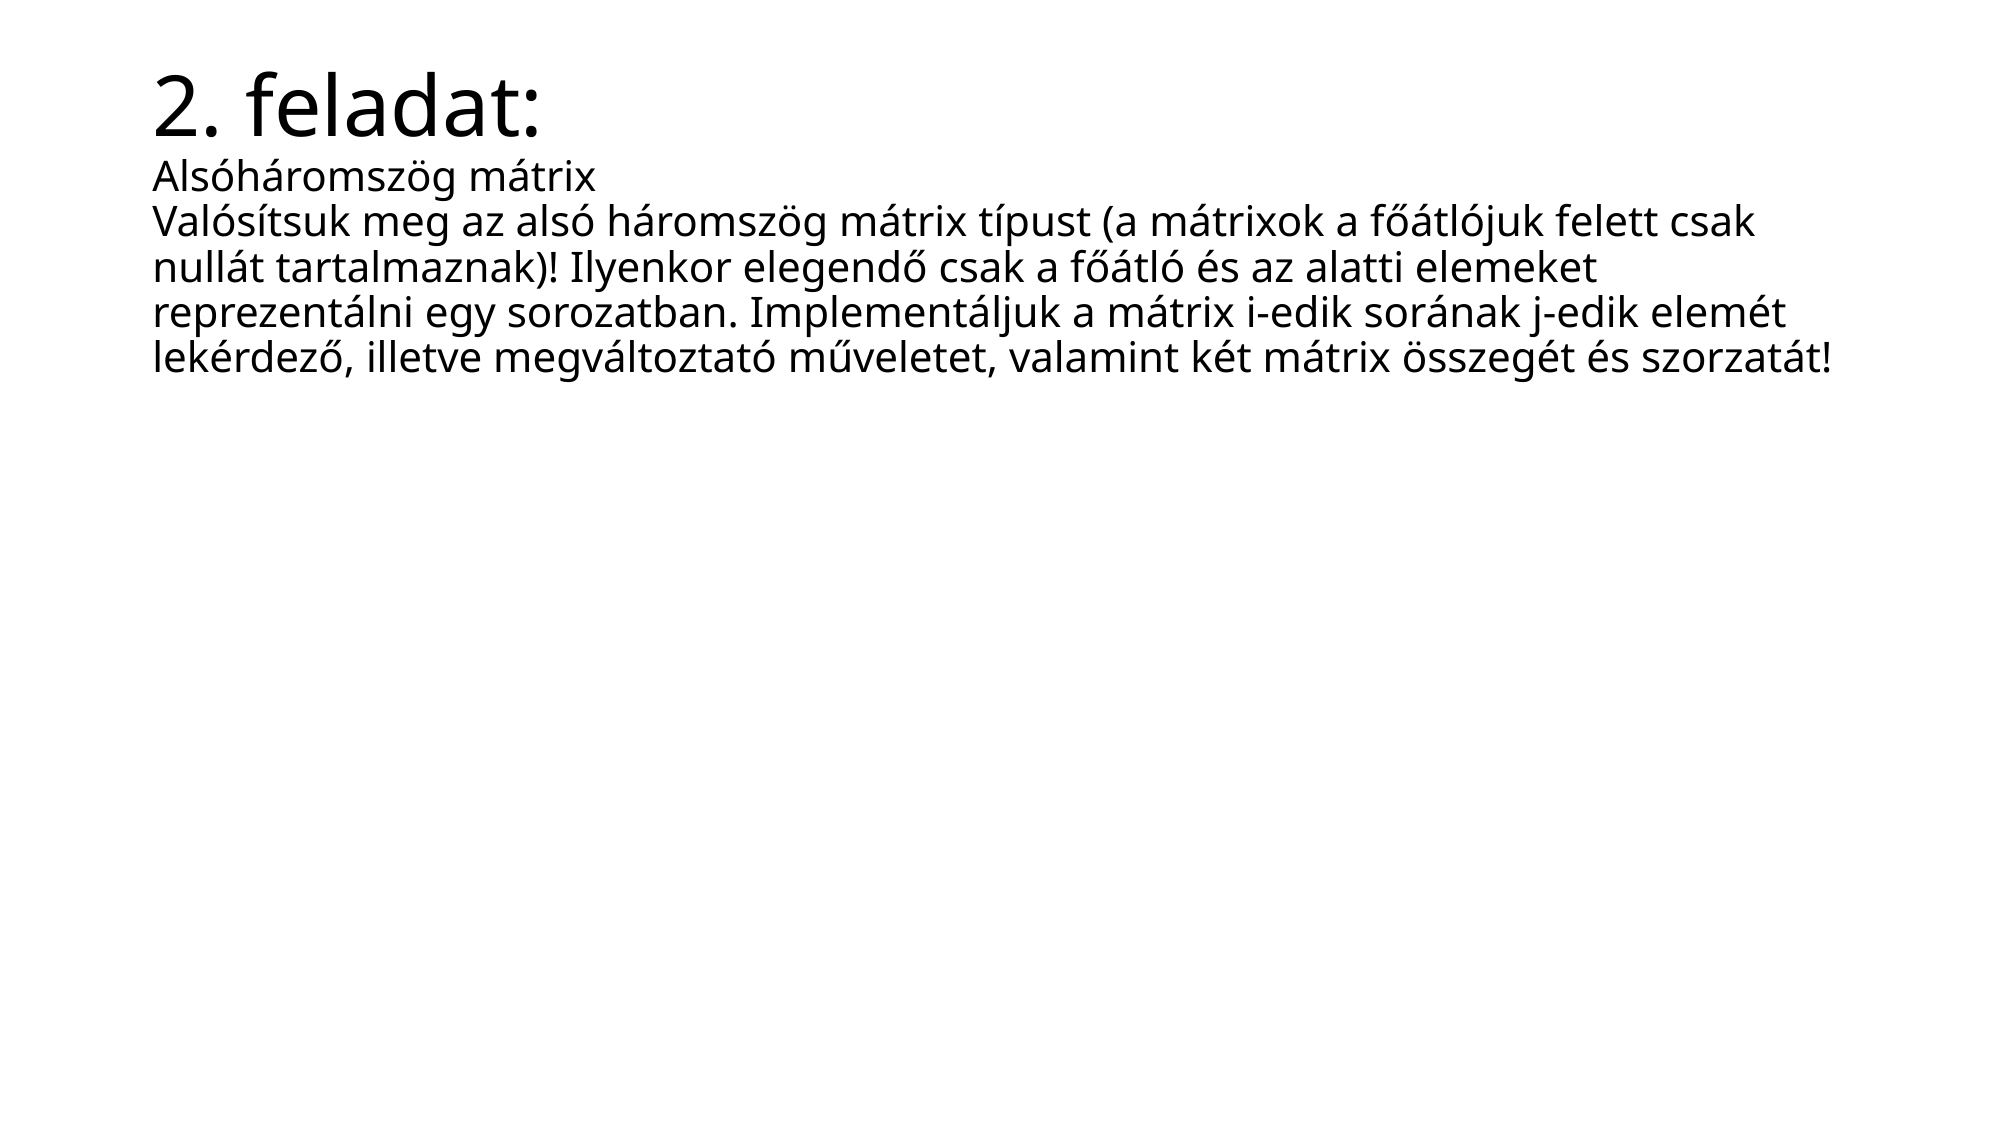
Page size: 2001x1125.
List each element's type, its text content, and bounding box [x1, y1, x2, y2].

title 2. feladat: Alsóháromszög mátrix Valósítsuk meg az alsó háromszög mátrix típust (a mátrixok a főátlójuk felett csak nullát tartalmaznak)! Ilyenkor elegendő csak a főátló és az alatti elemeket reprezentálni egy sorozatban. Implementáljuk a mátrix i-edik sorának j-edik elemét lekérdező, illetve megváltoztató műveletet, valamint két mátrix összegét és szorzatát! [137, 53, 1863, 475]
